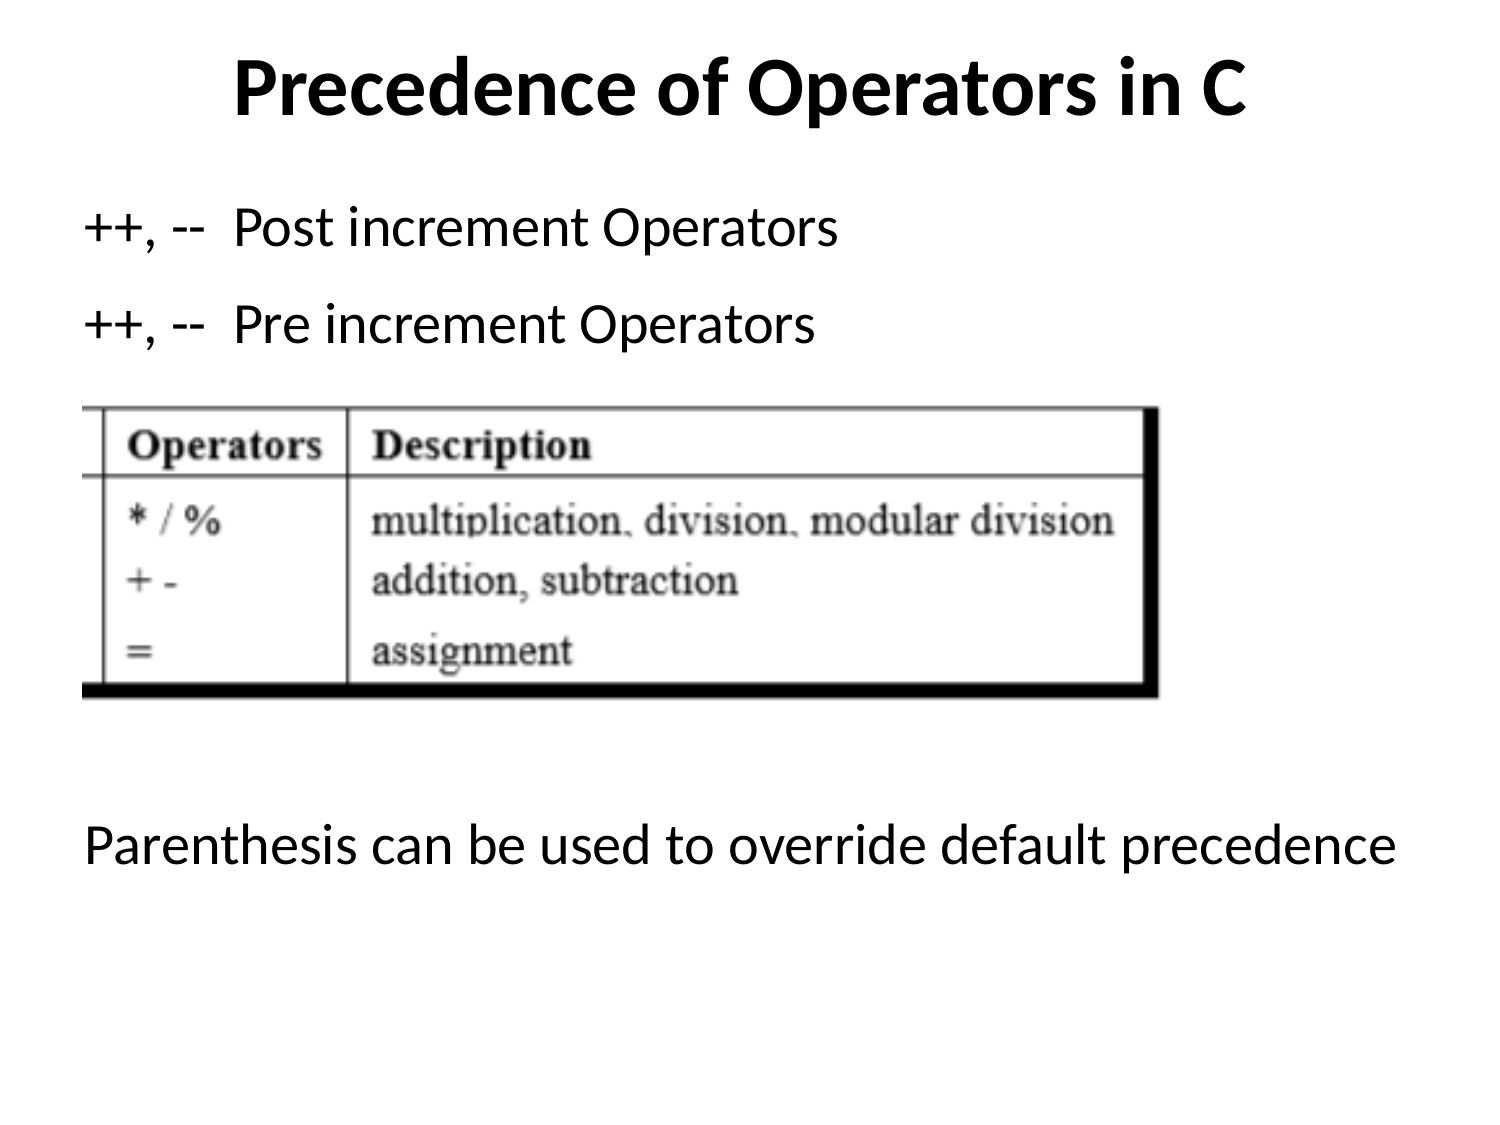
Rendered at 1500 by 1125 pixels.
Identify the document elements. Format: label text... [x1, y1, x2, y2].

text_box Parenthesis can be used to override default precedence [70, 771, 1477, 884]
title Precedence of Operators in C [28, 23, 1454, 141]
text_box ++, -- Post increment Operators ++, -- Pre increment Operators [70, 152, 1477, 363]
picture [81, 386, 1185, 727]
